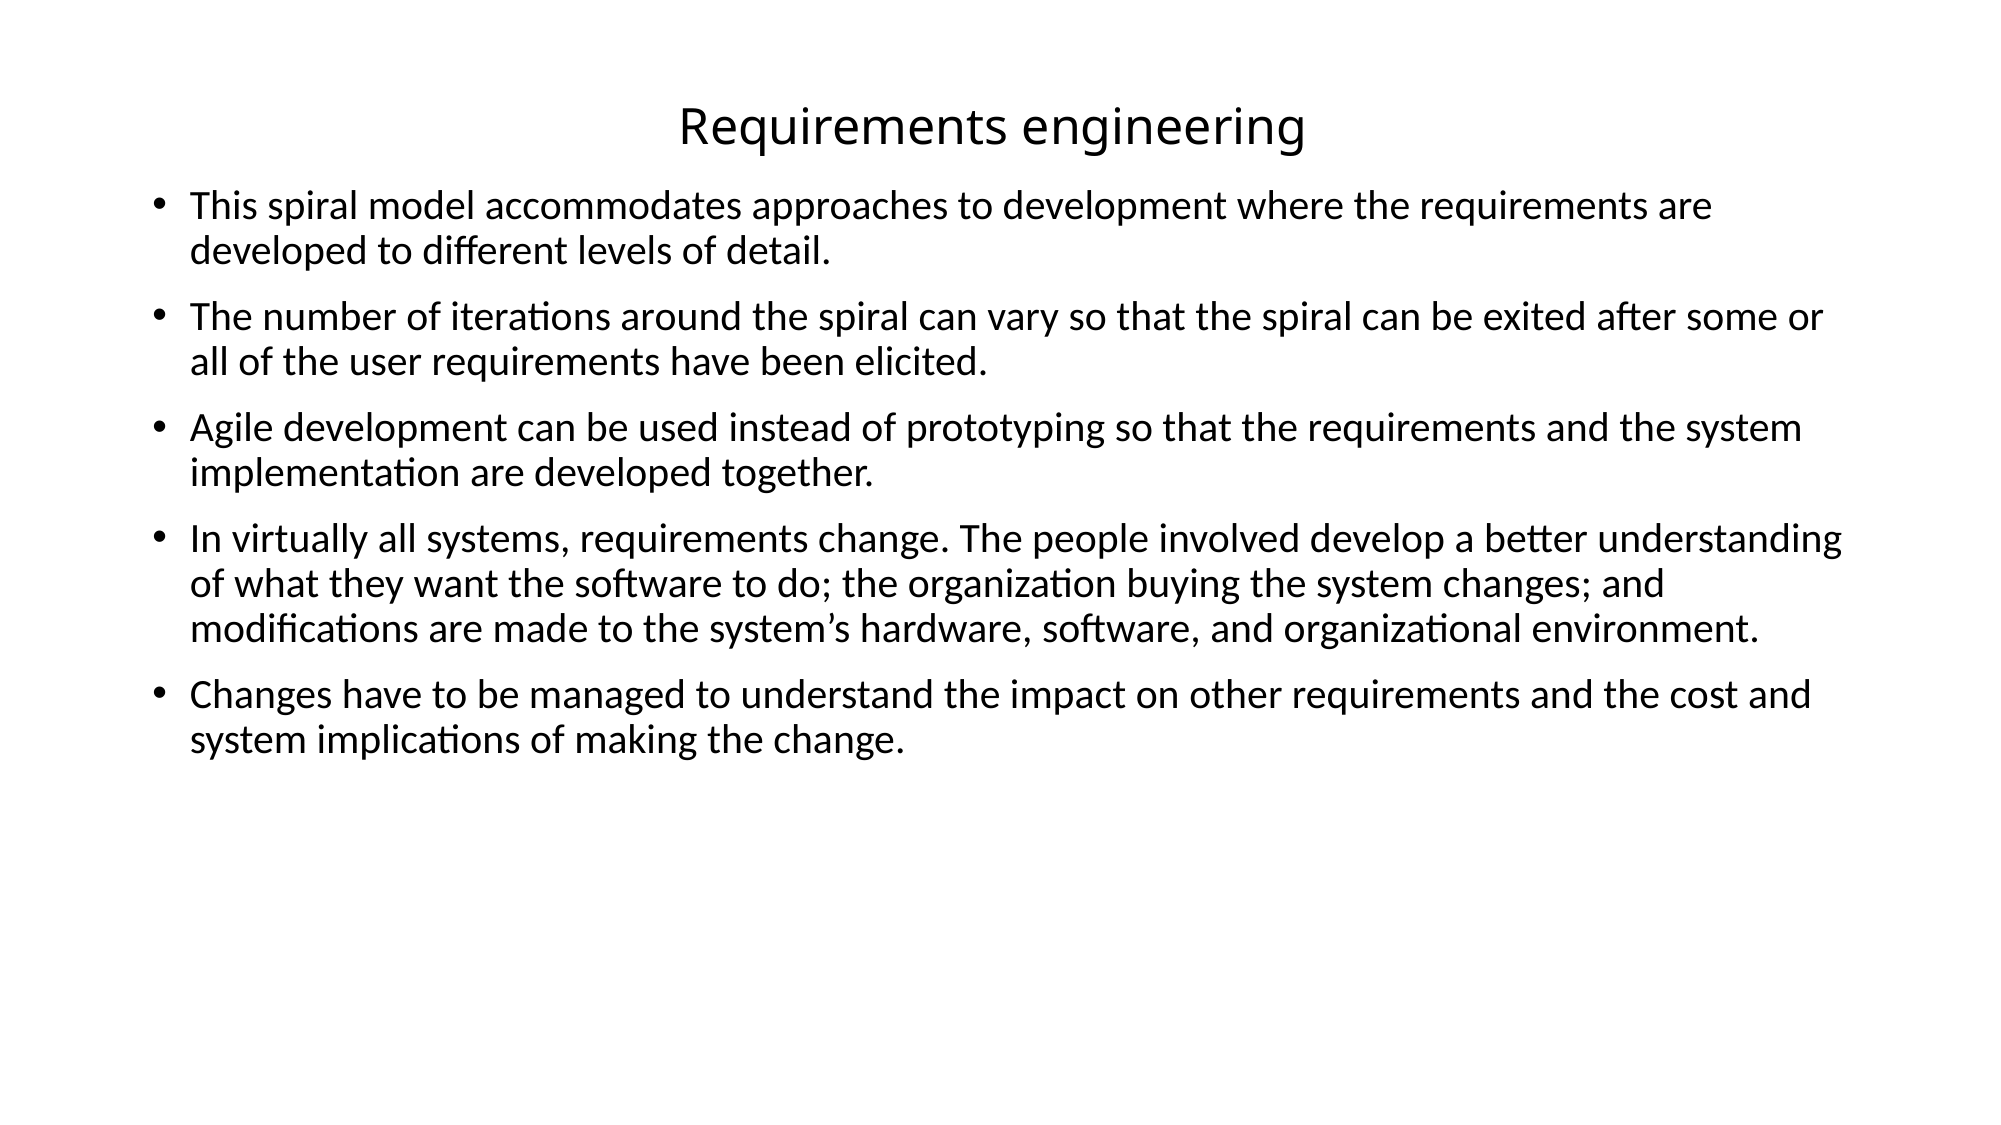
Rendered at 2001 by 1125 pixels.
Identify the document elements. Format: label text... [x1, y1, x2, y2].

list This spiral model accommodates approaches to development where the requirements are developed to different levels of detail. The number of iterations around the spiral can vary so that the spiral can be exited after some or all of the user requirements have been elicited. Agile development can be used instead of prototyping so that the requirements and the system implementation are developed together. In virtually all systems, requirements change. The people involved develop a better understanding of what they want the software to do; the organization buying the system changes; and modifications are made to the system’s hardware, software, and organizational environment. Changes have to be managed to understand the impact on other requirements and the cost and system implications of making the change. [137, 176, 1863, 1014]
title Requirements engineering [137, 59, 1863, 176]
